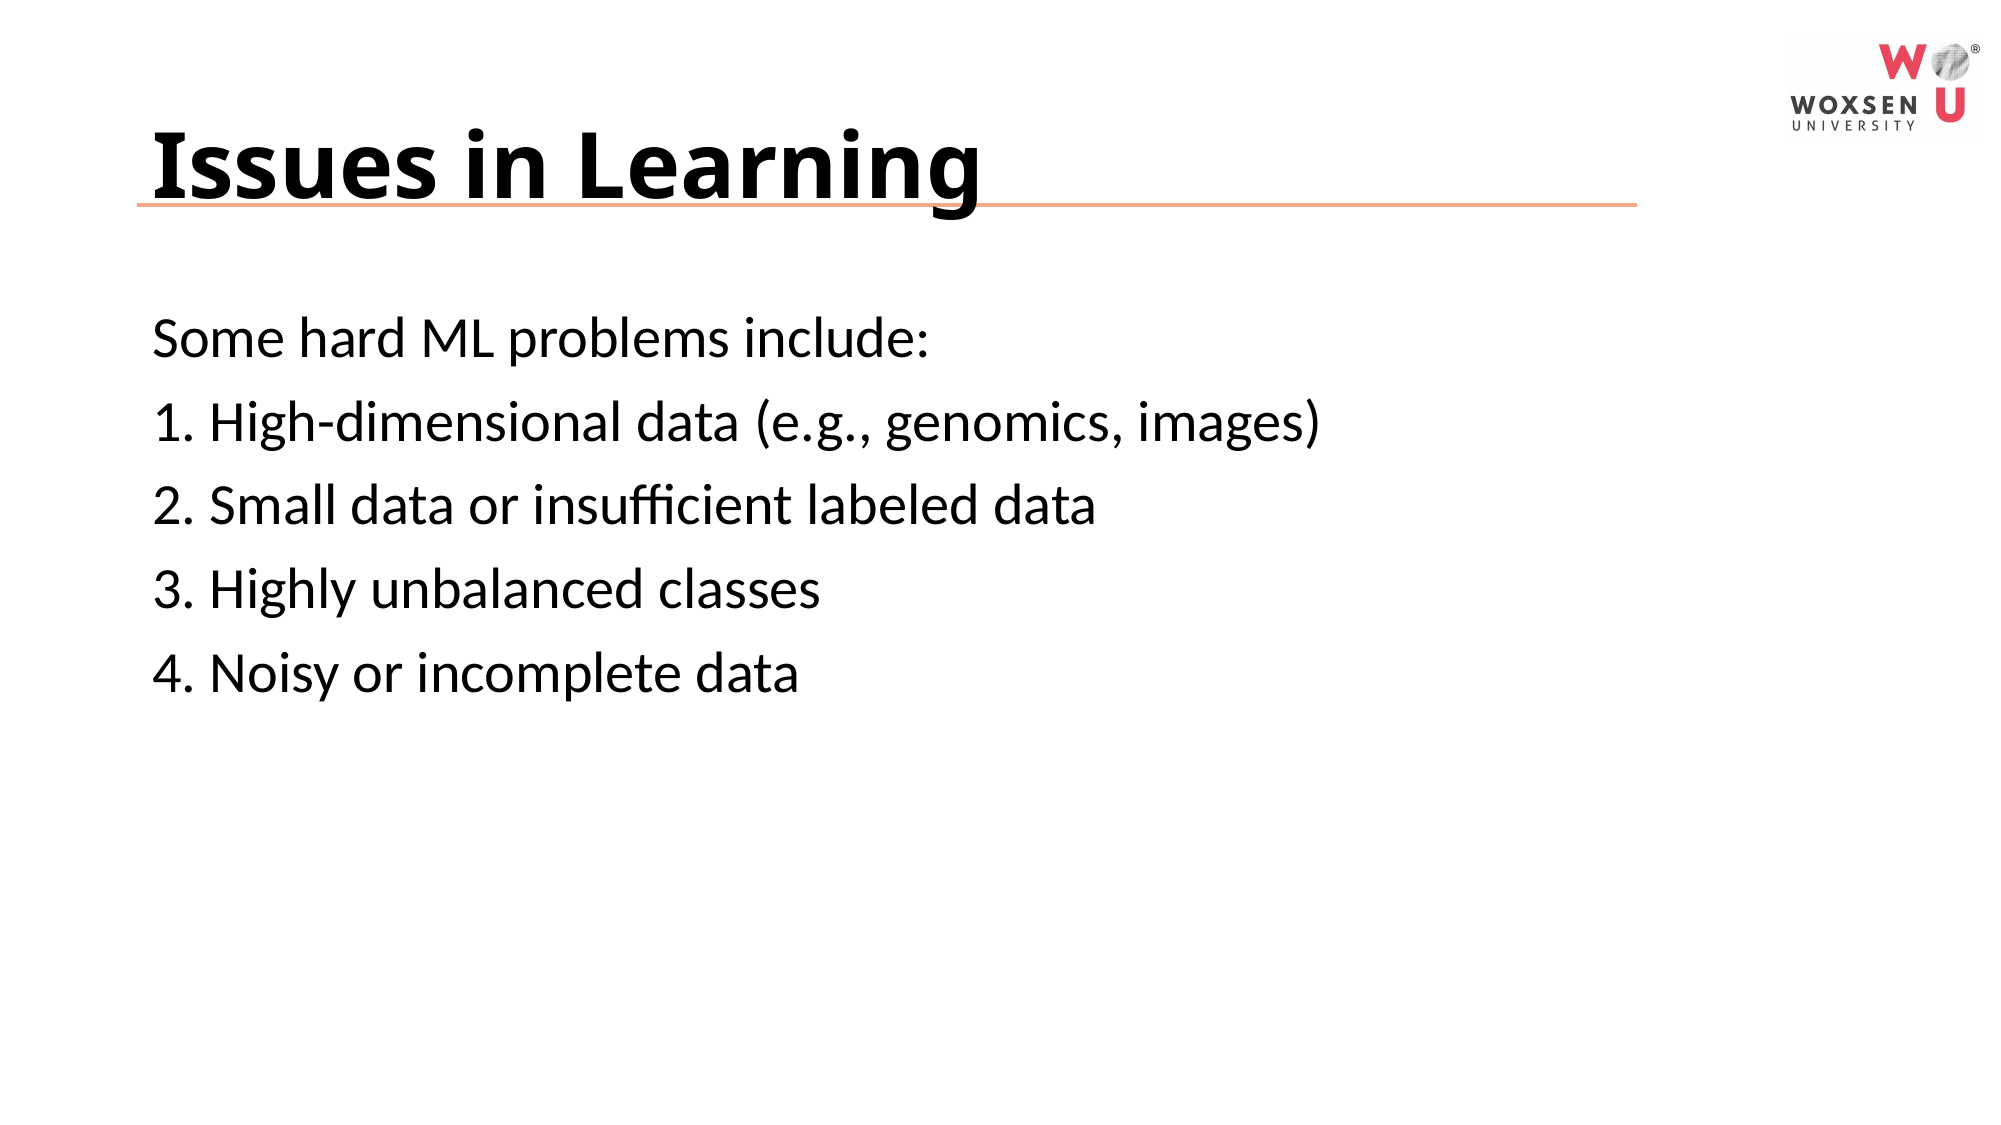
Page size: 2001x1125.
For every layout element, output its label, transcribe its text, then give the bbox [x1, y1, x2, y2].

title Issues in Learning [137, 59, 1863, 278]
list Some hard ML problems include: 1. High-dimensional data (e.g., genomics, images) 2. Small data or insufficient labeled data 3. Highly unbalanced classes 4. Noisy or incomplete data [137, 299, 1863, 1014]
picture [1787, 37, 1982, 138]
